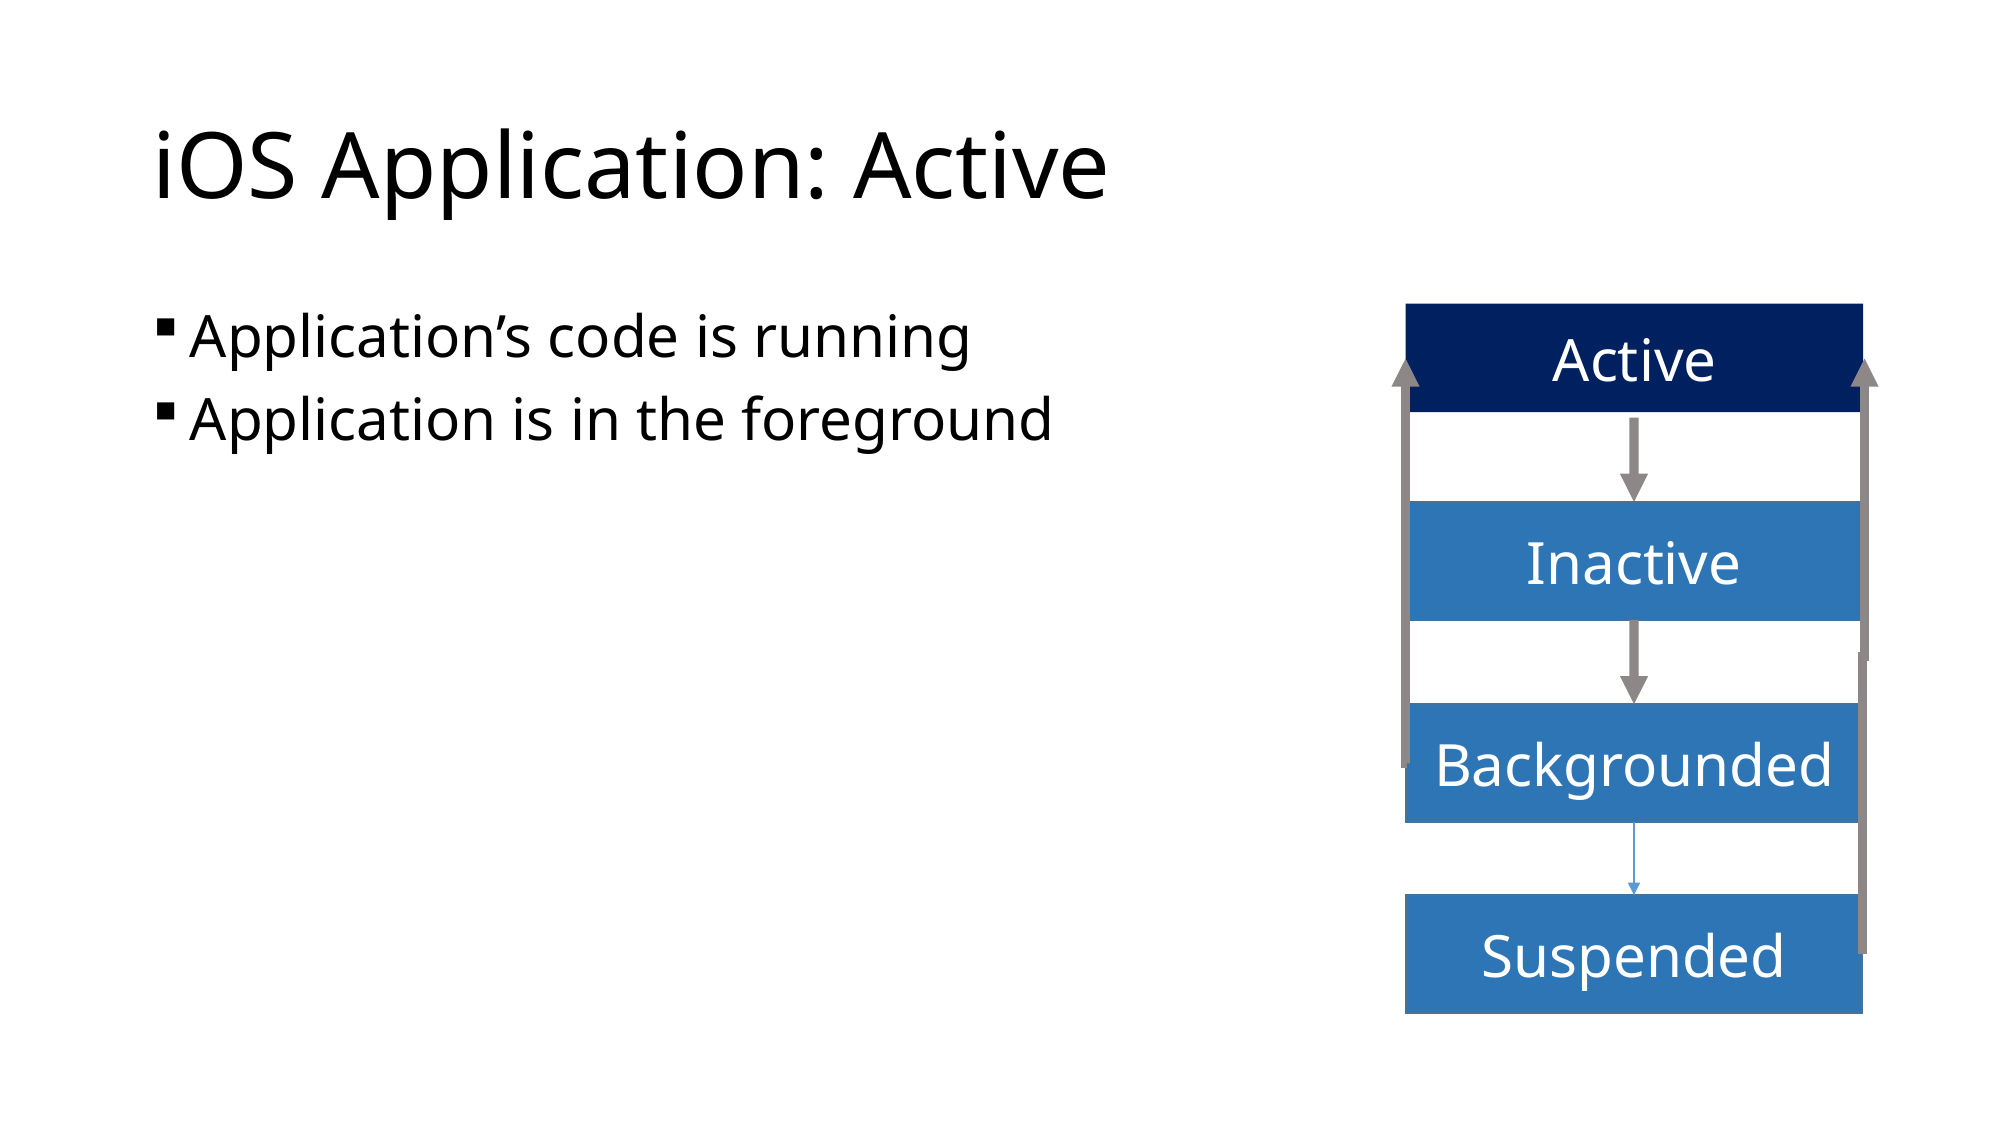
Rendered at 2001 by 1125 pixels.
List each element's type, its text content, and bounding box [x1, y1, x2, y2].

list Application’s code is running Application is in the foreground [137, 299, 1365, 1014]
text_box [1405, 303, 1865, 1014]
title iOS Application: Active [137, 59, 1863, 278]
